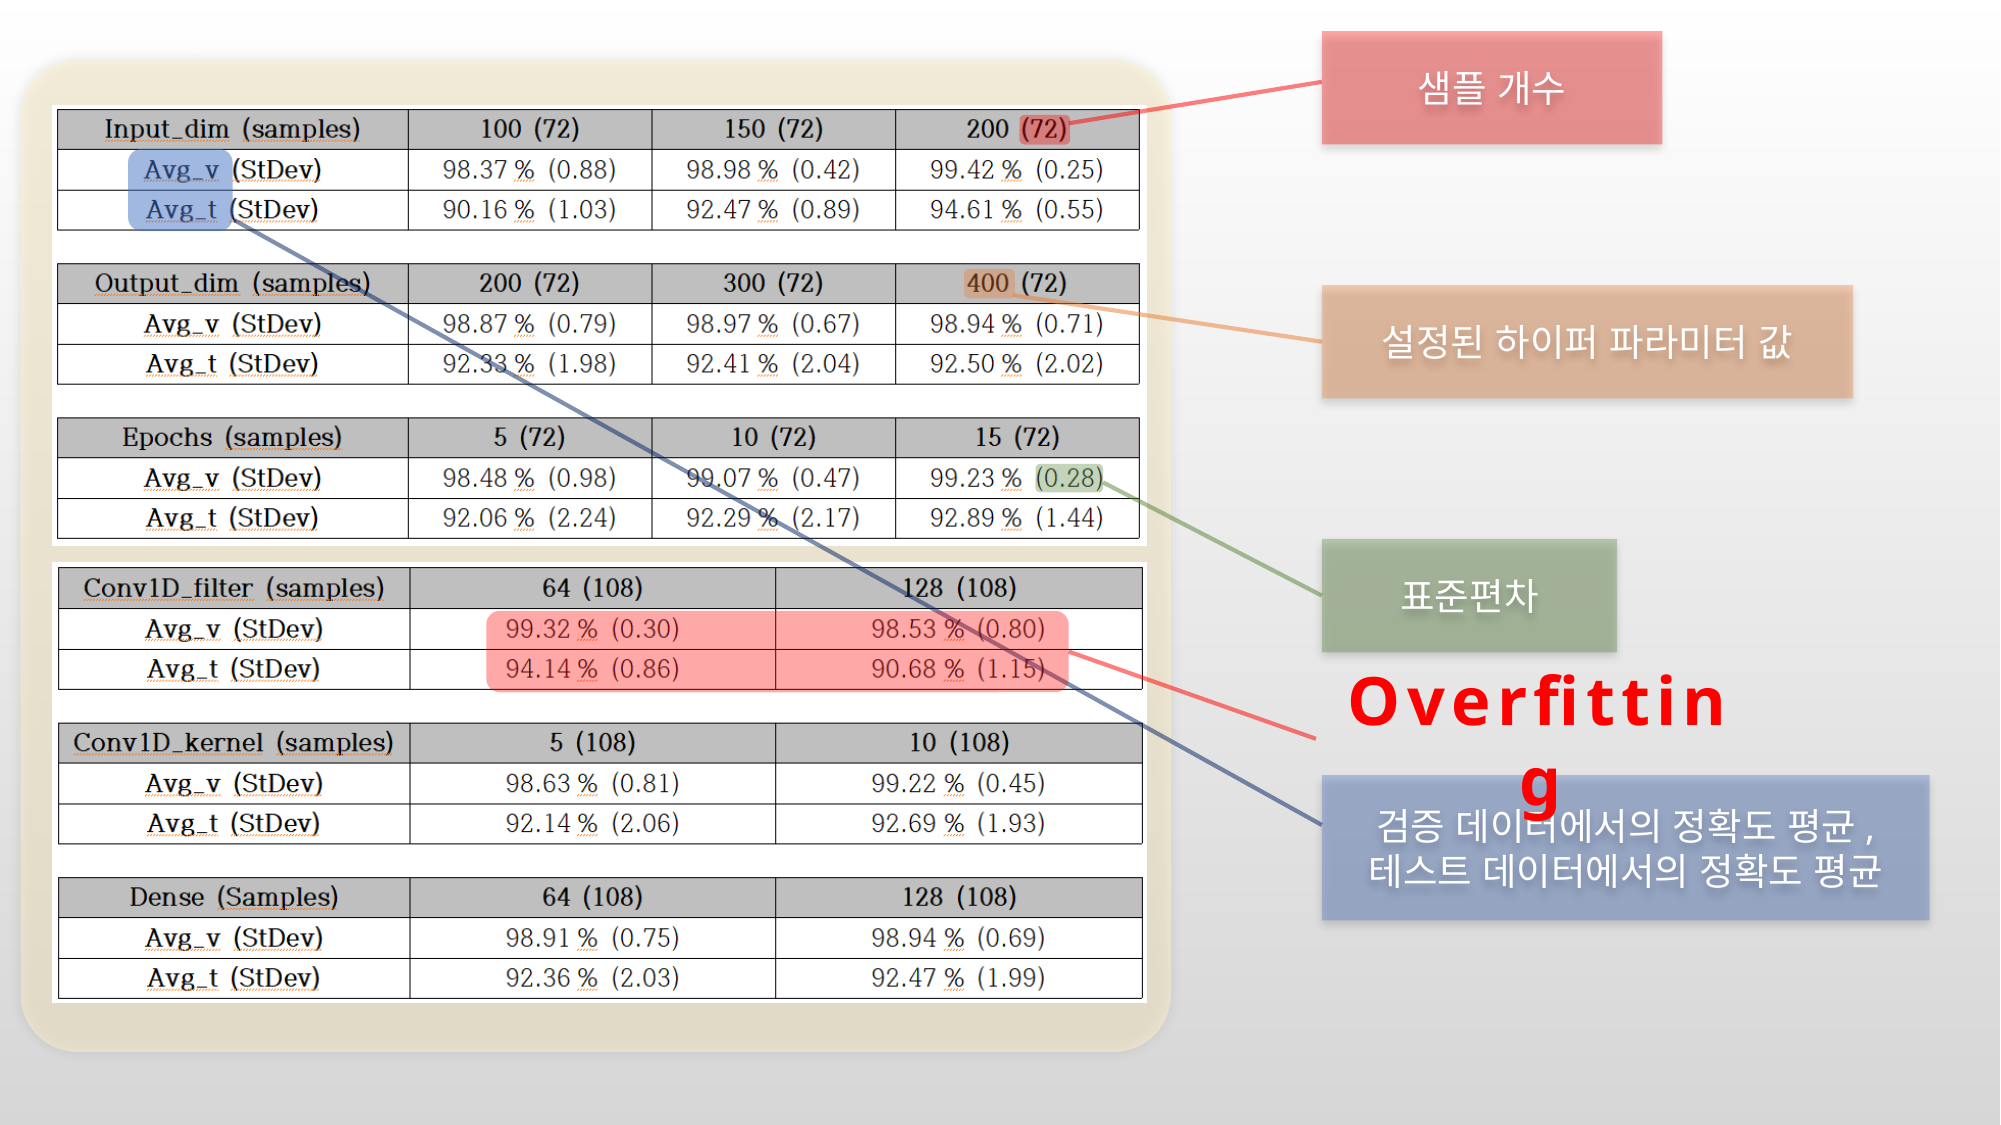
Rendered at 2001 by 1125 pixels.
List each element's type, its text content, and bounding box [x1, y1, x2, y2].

text_box 검증 데이터에서의 정확도 평균, 테스트 데이터에서의 정확도 평균 [1321, 774, 1931, 921]
picture [51, 562, 1147, 1003]
text_box 표준편차 [1322, 538, 1618, 651]
text_box 설정된 하이퍼 파라미터 값 [1322, 284, 1854, 399]
text_box 샘플 개수 [1321, 30, 1663, 145]
text_box [19, 59, 1172, 1054]
text_box Overfitting [1315, 651, 1766, 827]
picture [52, 105, 1147, 546]
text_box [1068, 81, 1322, 124]
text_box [234, 220, 1322, 825]
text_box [1068, 651, 1317, 700]
